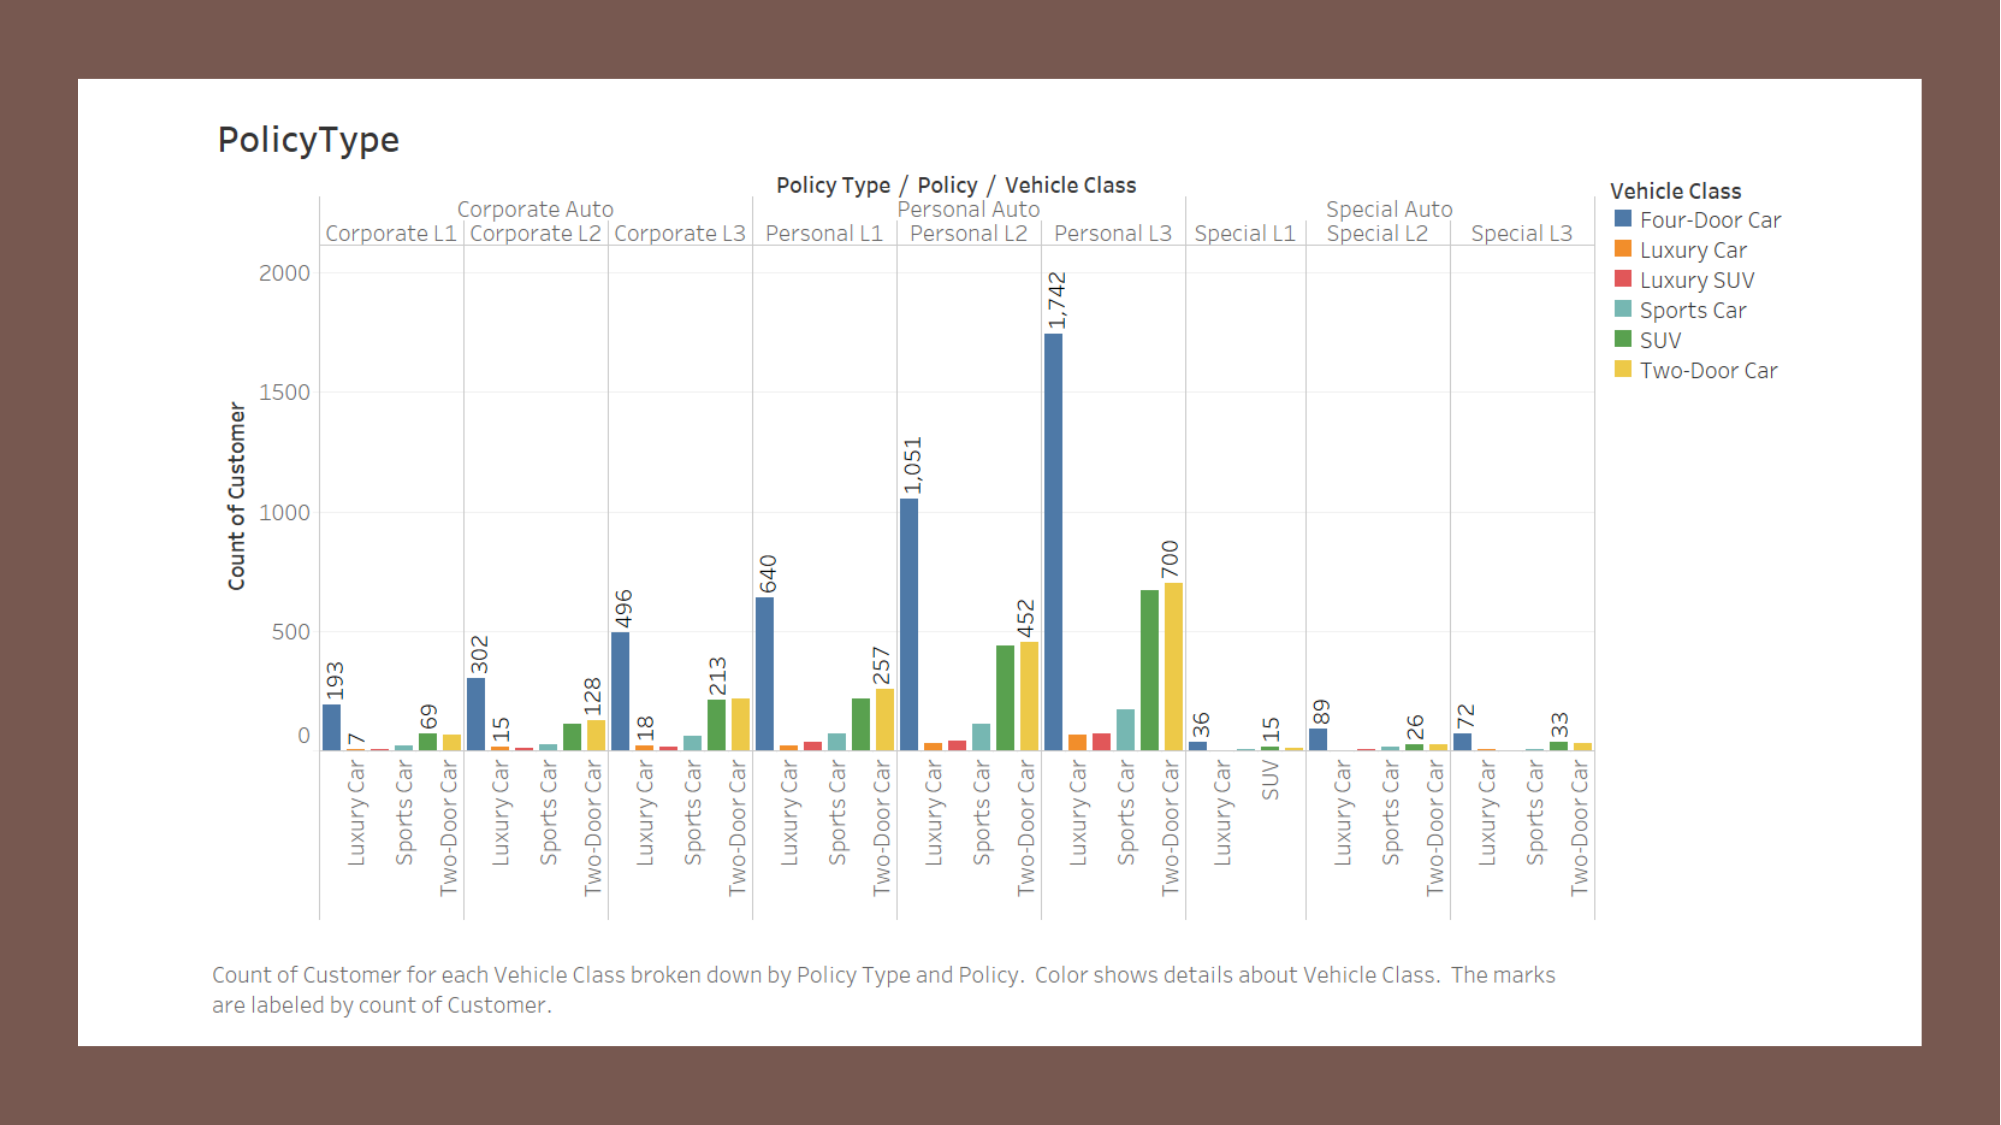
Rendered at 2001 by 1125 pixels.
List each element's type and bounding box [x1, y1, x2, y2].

list [212, 105, 1788, 1020]
text_box [0, 0, 2000, 1125]
text_box [77, 78, 1923, 1047]
